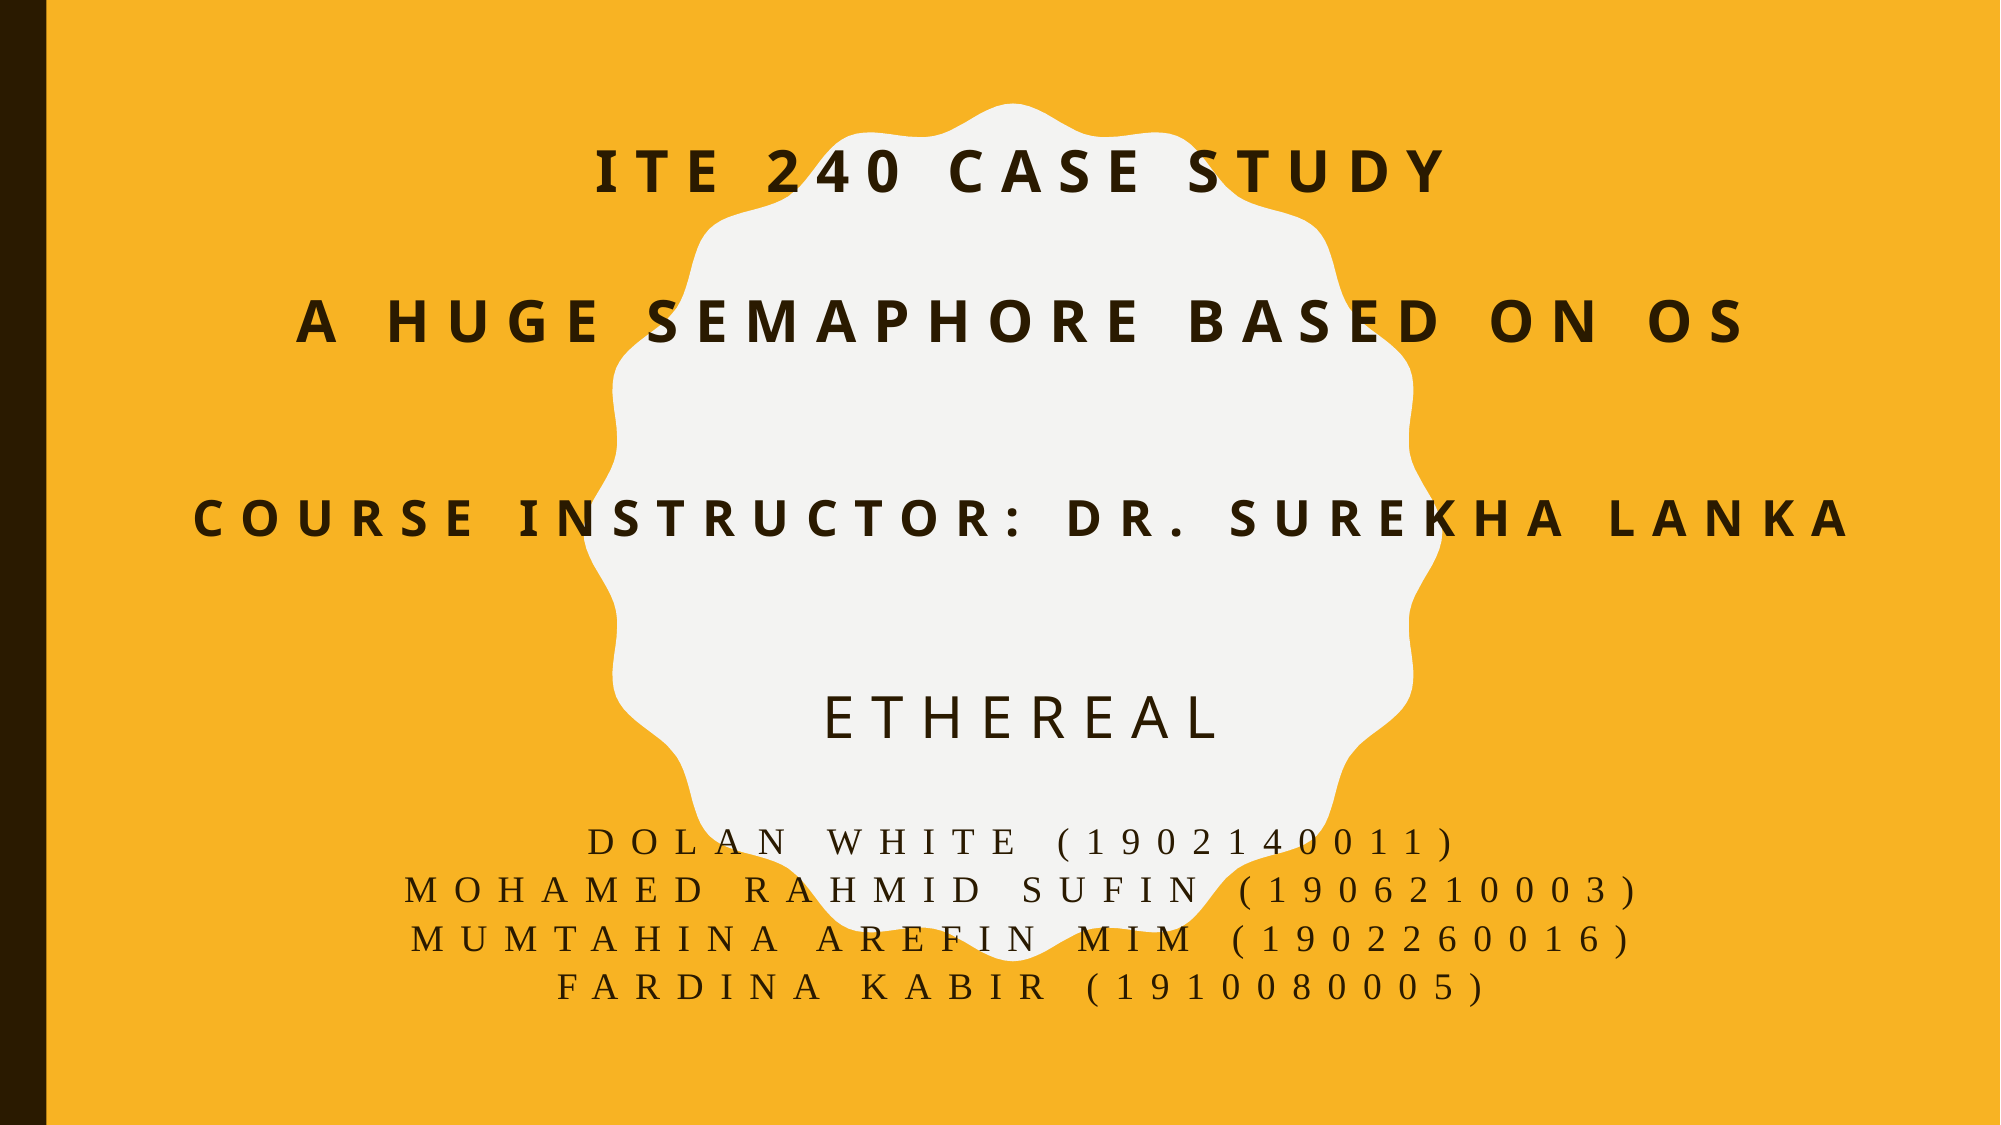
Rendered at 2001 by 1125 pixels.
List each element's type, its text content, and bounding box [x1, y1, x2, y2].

title ITE 240 Case Study A Huge semaphore based on os Course instructor: DR. Surekha lanka Ethereal Dolan White (1902140011) Mohamed Rahmid Sufin (1906210003) Mumtahina Arefin Mim (1902260016) Fardina Kabir (1910080005) [147, 450, 1909, 1088]
